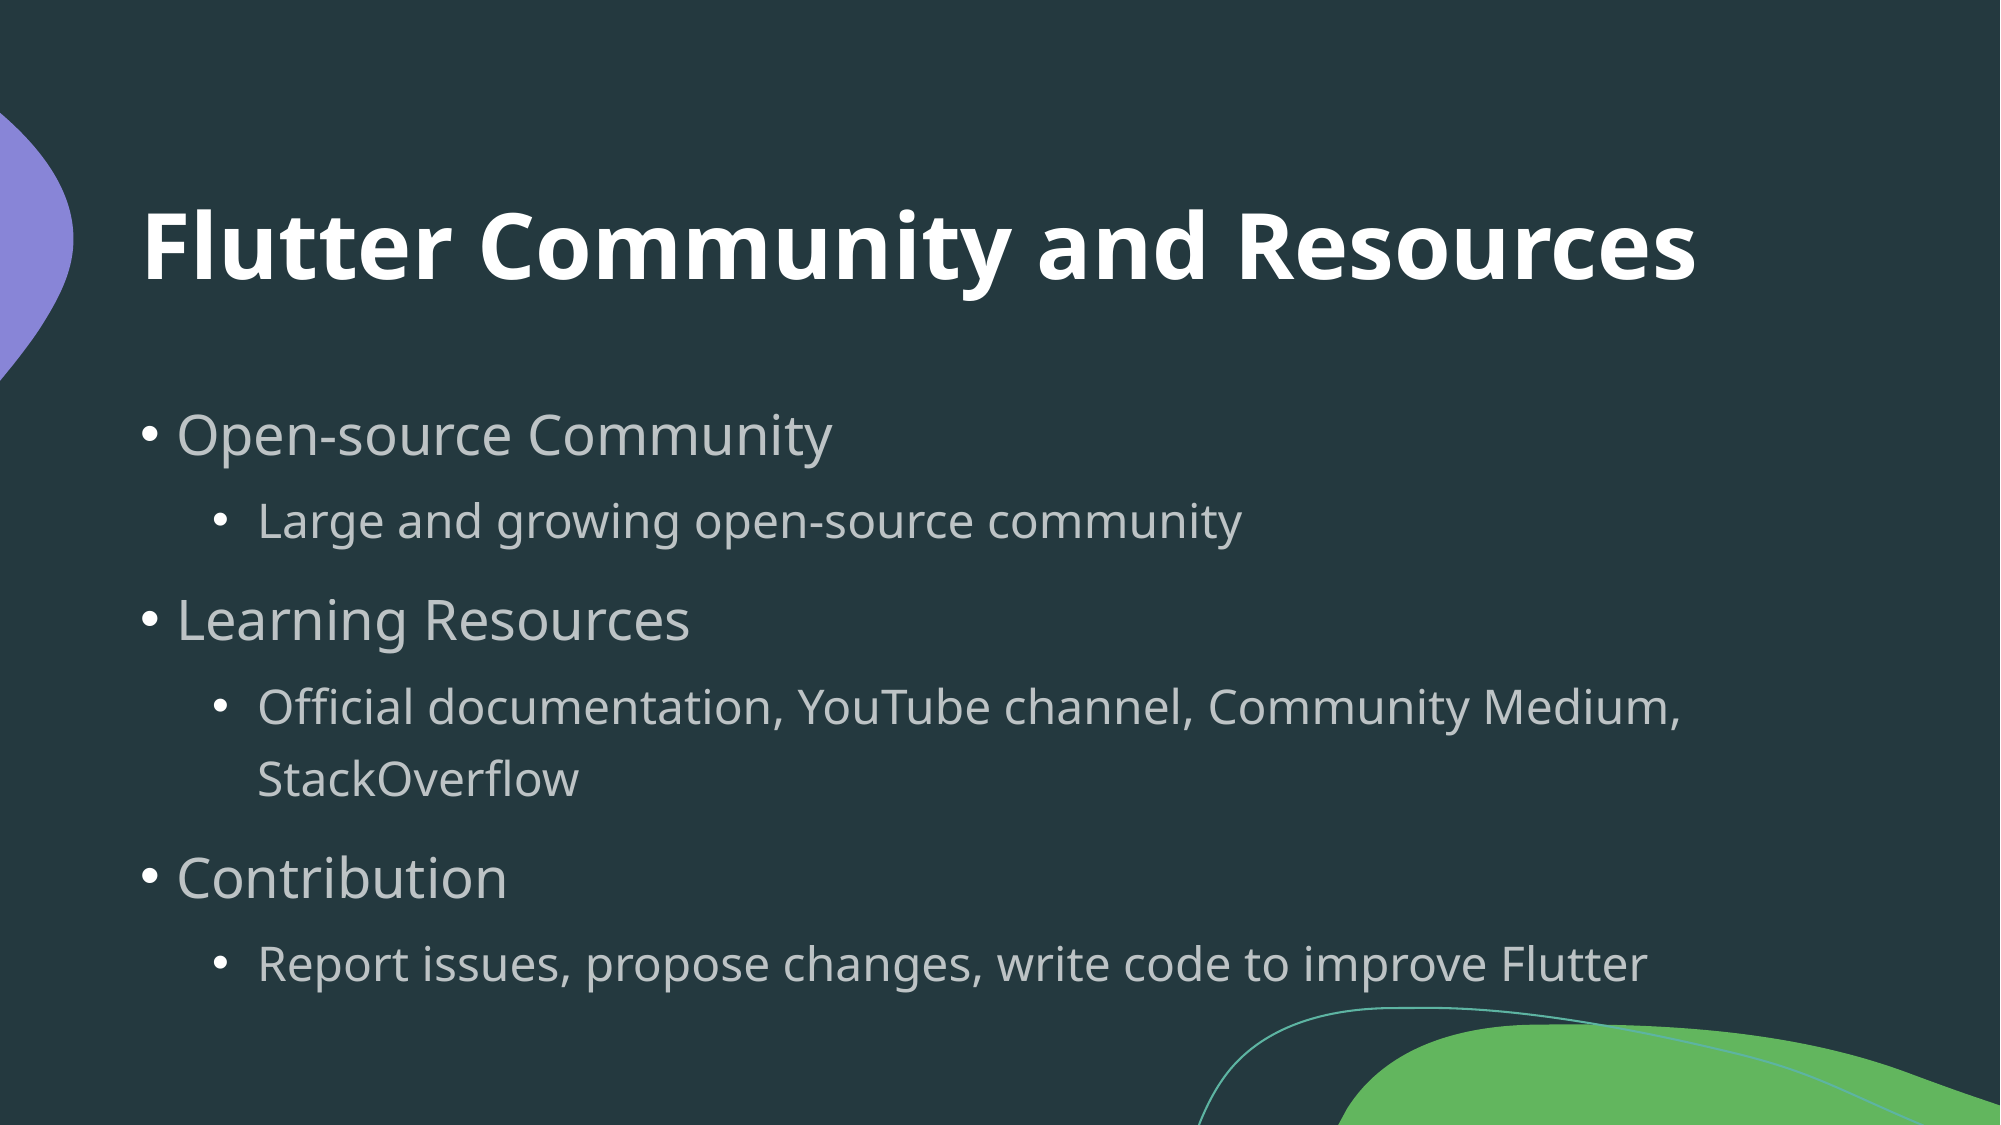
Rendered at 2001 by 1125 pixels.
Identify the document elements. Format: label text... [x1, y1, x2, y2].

title Flutter Community and Resources [125, 125, 1875, 375]
list Open-source Community Large and growing open-source community Learning Resources Official documentation, YouTube channel, Community Medium, StackOverflow Contribution Report issues, propose changes, write code to improve Flutter [125, 375, 1875, 1002]
